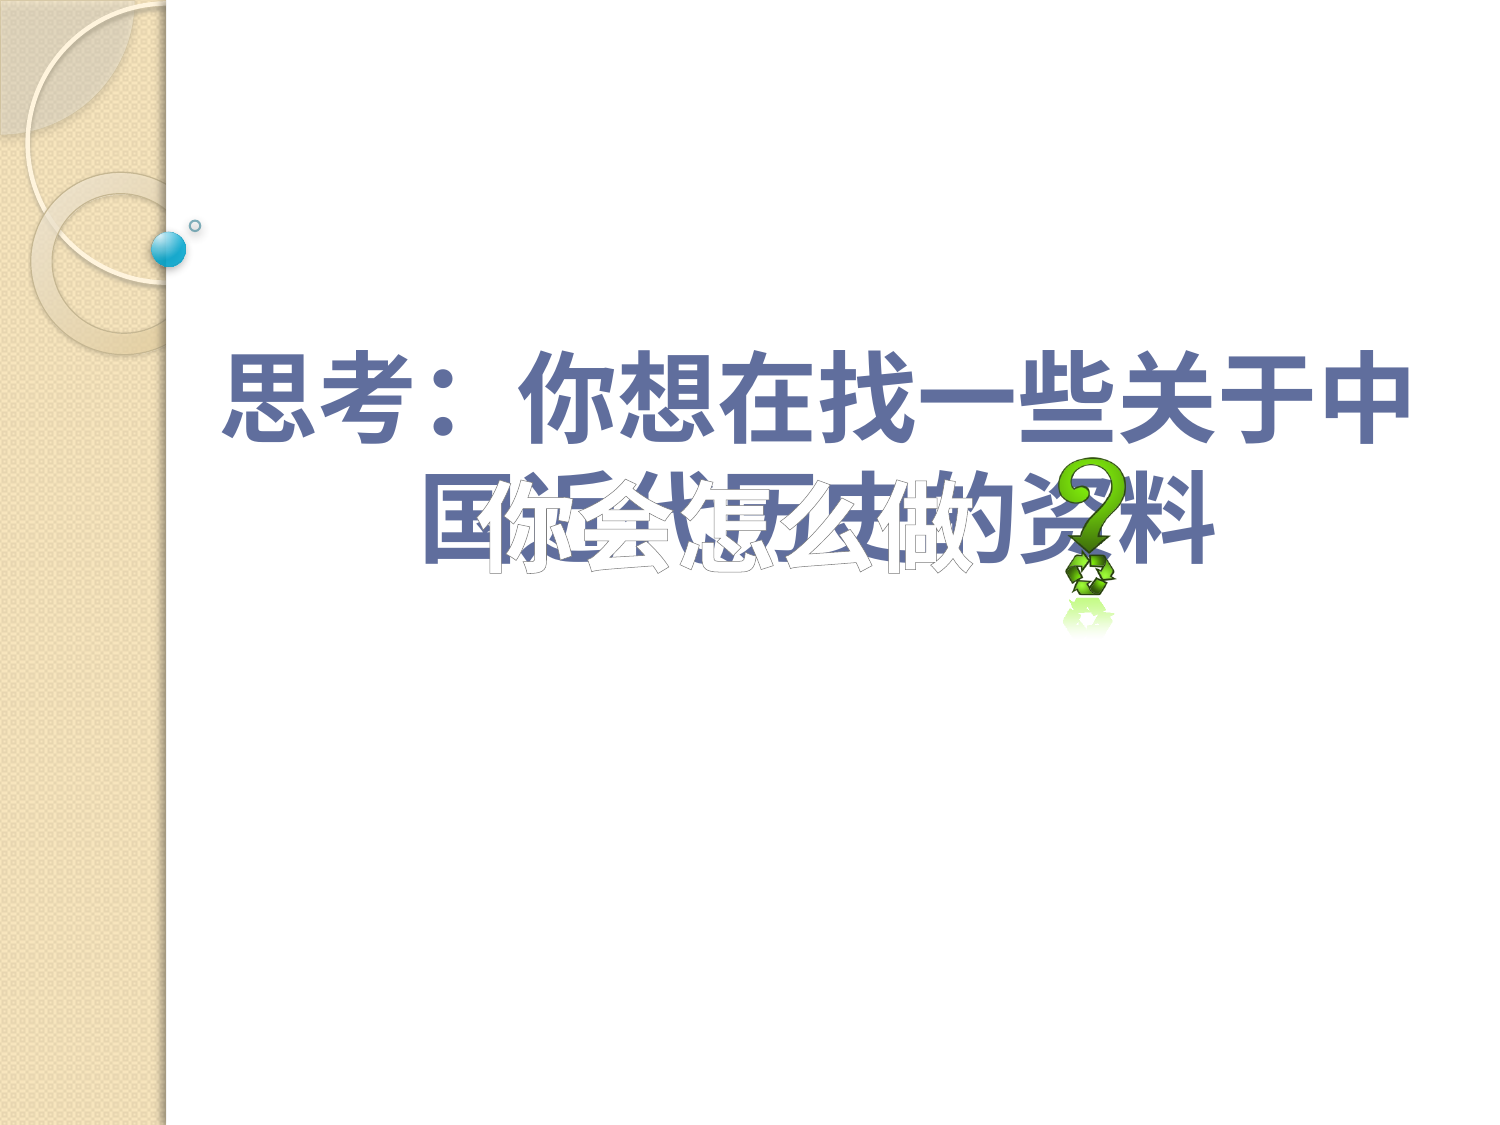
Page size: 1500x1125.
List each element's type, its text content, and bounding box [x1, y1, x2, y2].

picture [995, 456, 1184, 645]
text_box 你会怎么做 [460, 457, 990, 592]
text_box 思考：你想在找一些关于中国近代历史的资料 [183, 328, 1454, 583]
